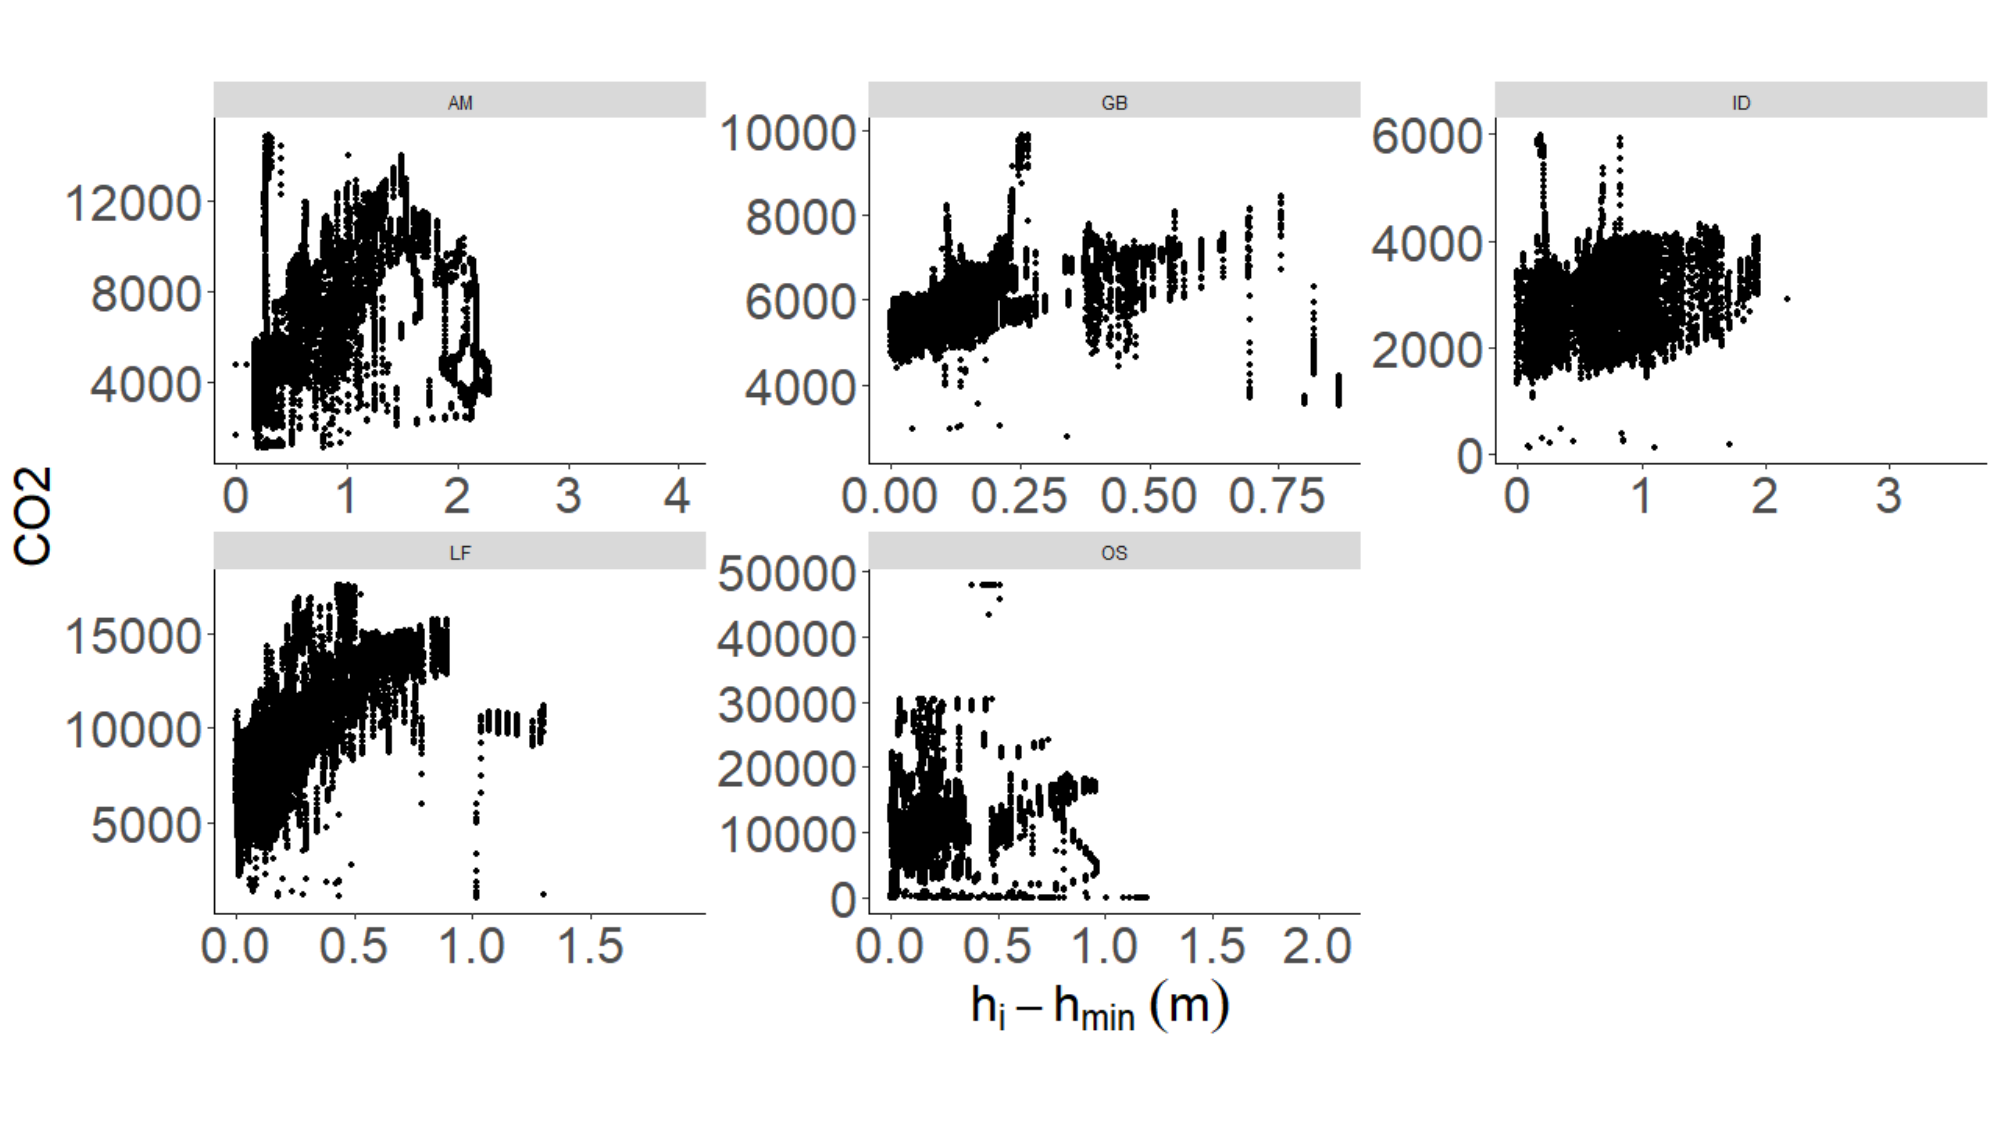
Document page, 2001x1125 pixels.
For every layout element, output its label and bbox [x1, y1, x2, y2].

picture [0, 70, 2000, 1055]
